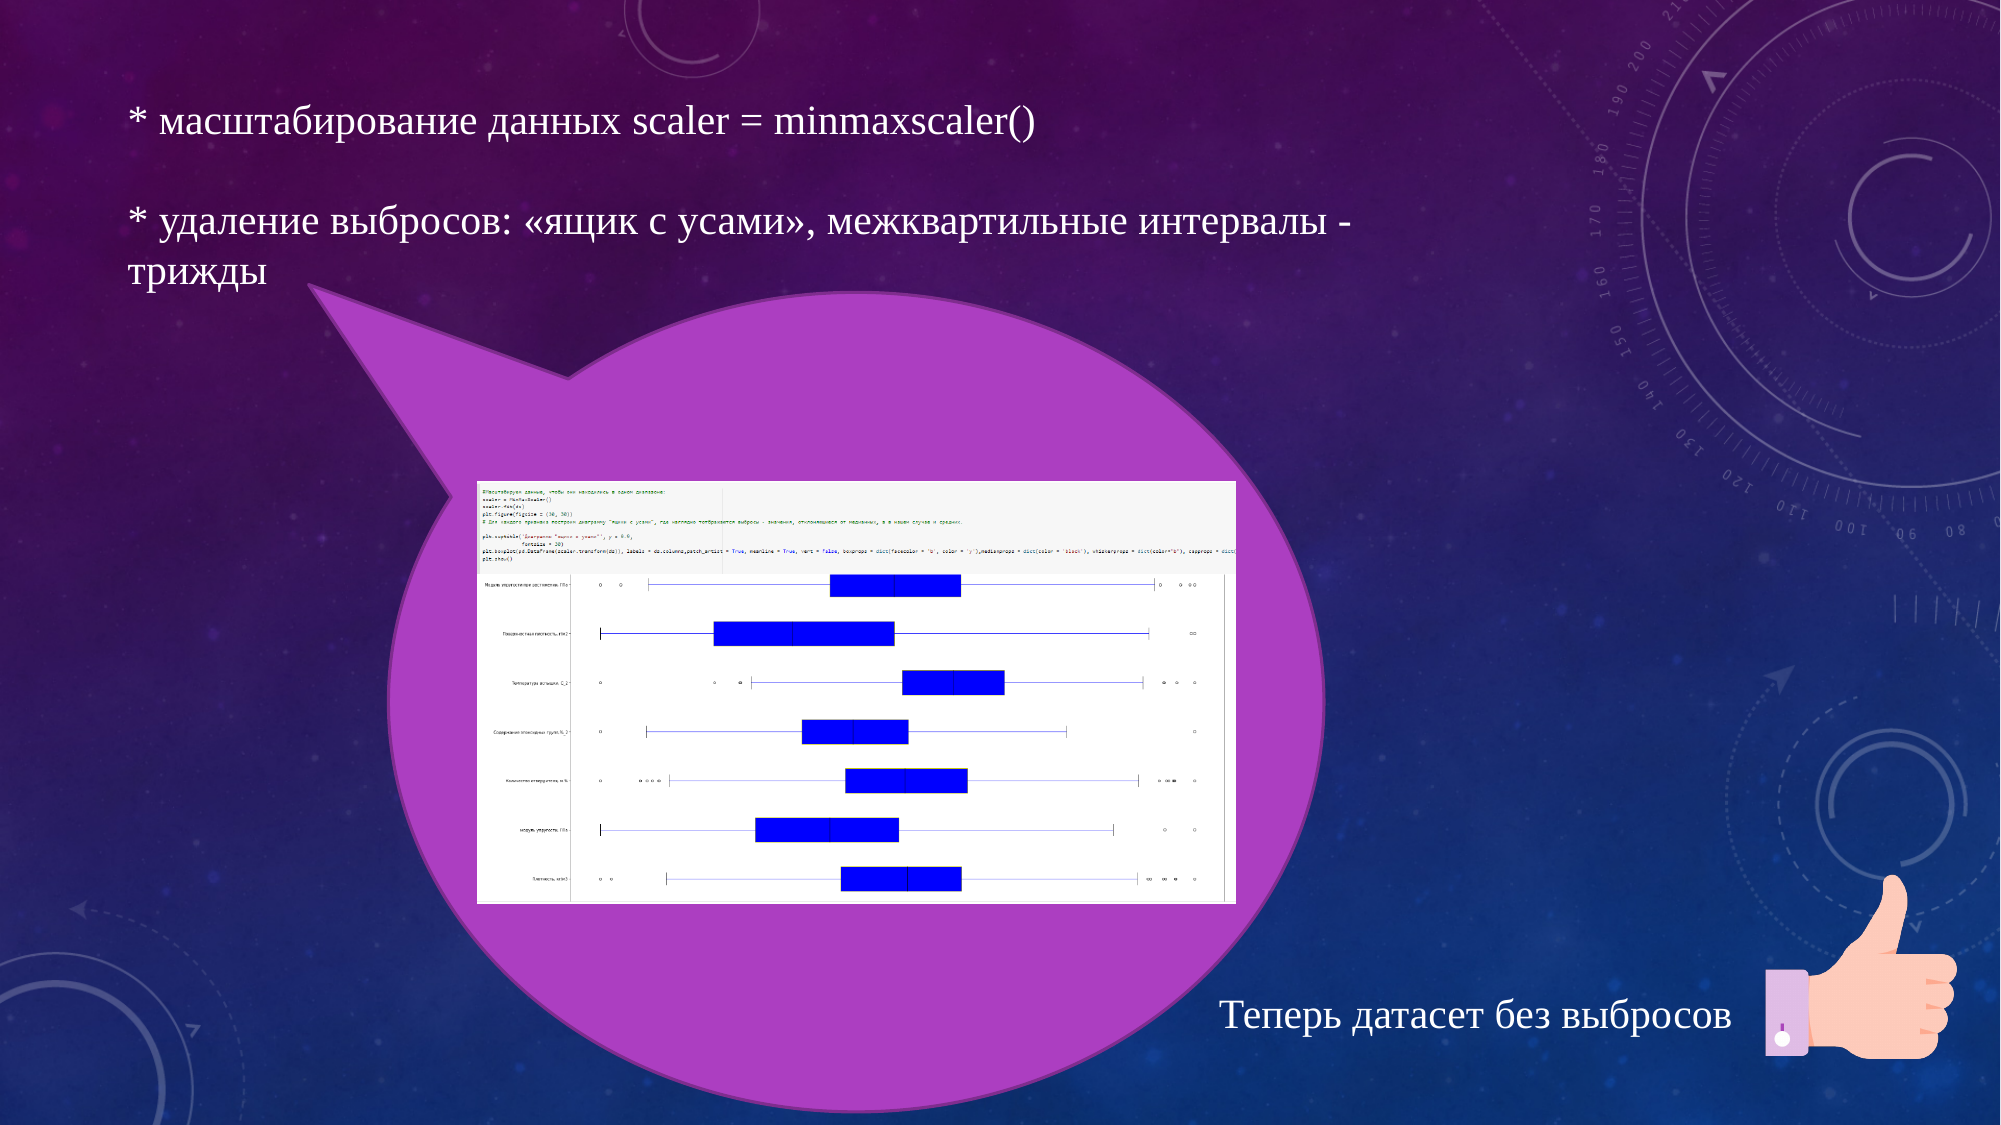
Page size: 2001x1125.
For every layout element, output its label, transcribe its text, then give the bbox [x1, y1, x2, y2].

text_box [341, 336, 1326, 1114]
title * масштабирование данных scaler = minmaxscaler() * удаление выбросов: «ящик с усами», межквартильные интервалы - трижды [112, 99, 1514, 336]
text_box Теперь датасет без выбросов [1204, 979, 1780, 1095]
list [476, 481, 1236, 904]
picture [0, 0, 2001, 1125]
